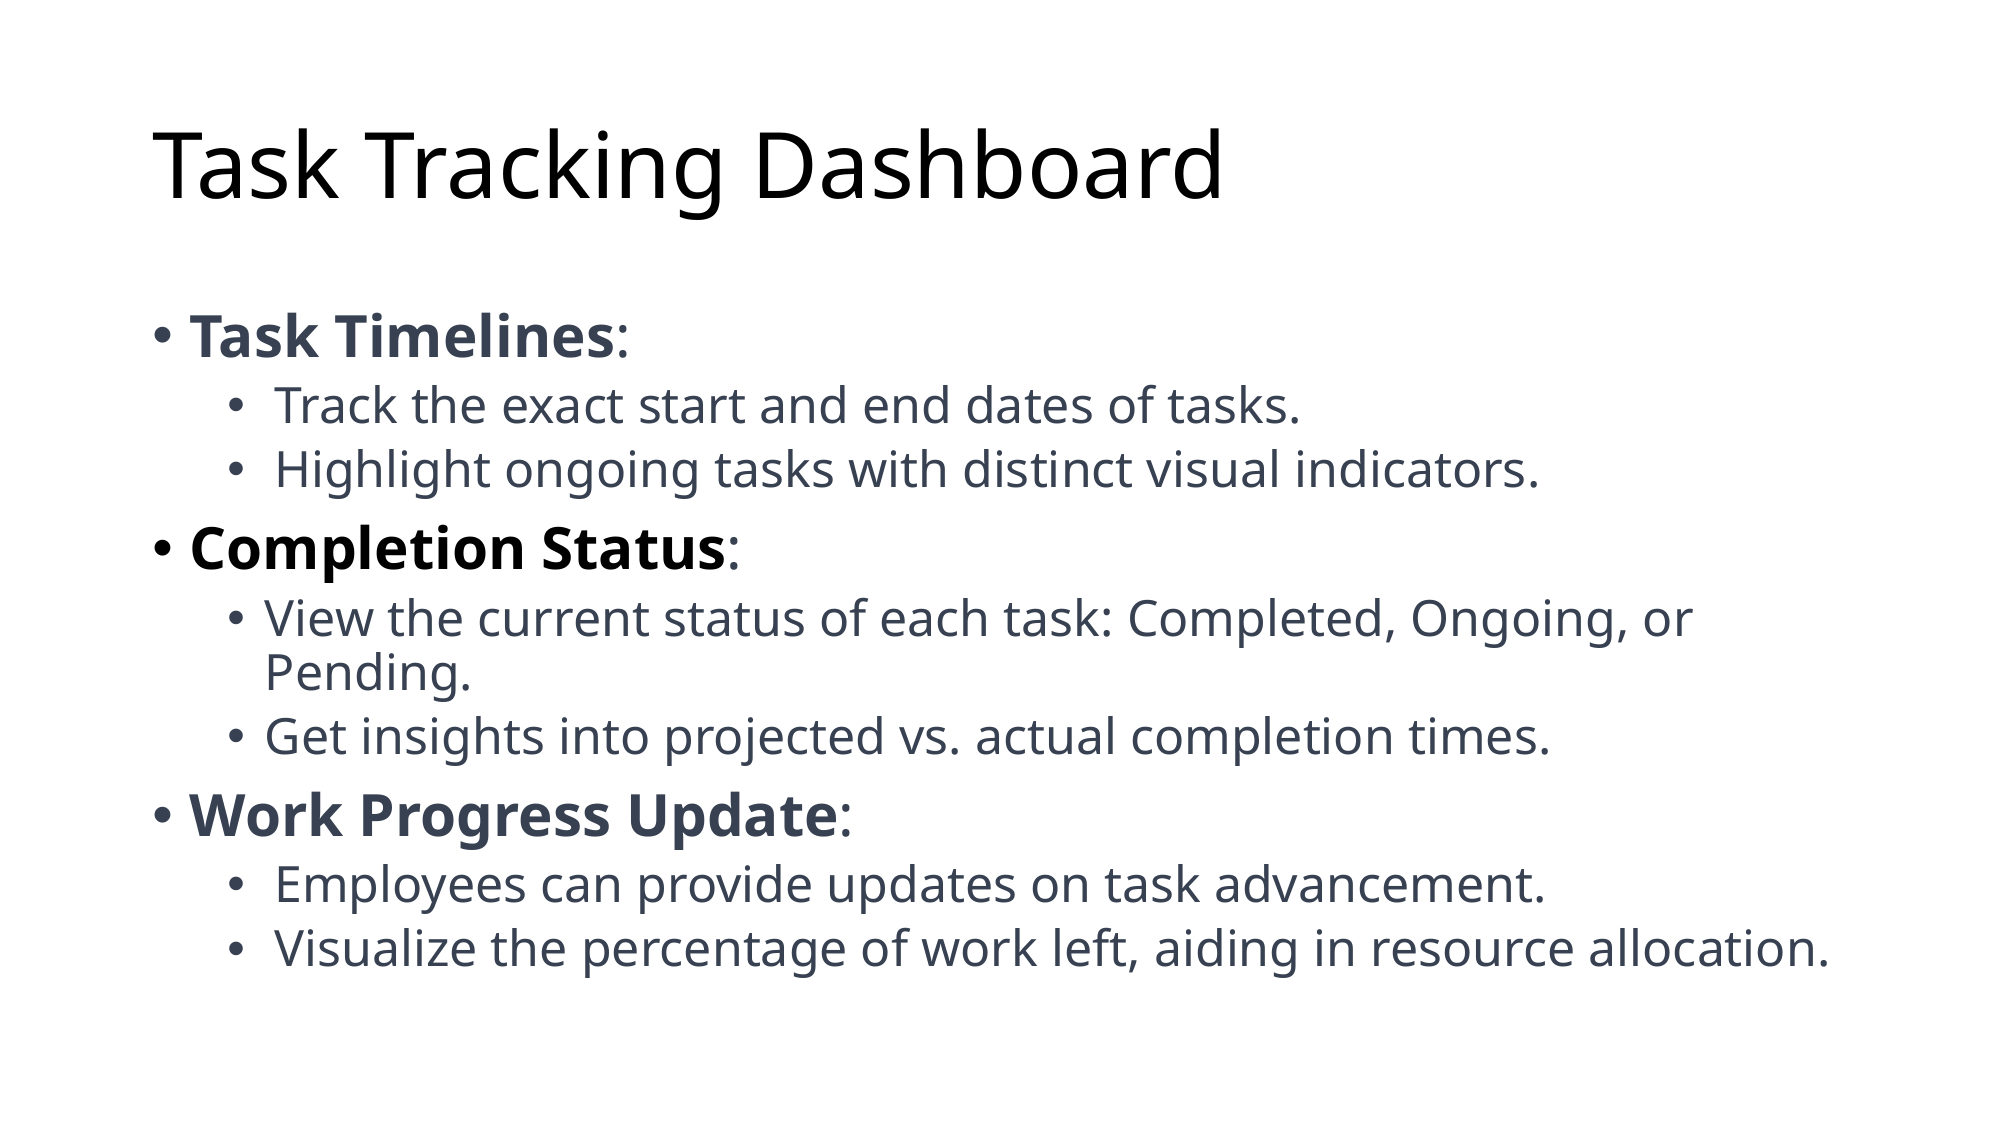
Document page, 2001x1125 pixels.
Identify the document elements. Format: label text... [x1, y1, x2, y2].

title Task Tracking Dashboard [137, 59, 1863, 278]
list Task Timelines: Track the exact start and end dates of tasks. Highlight ongoing tasks with distinct visual indicators. Completion Status: View the current status of each task: Completed, Ongoing, or Pending. Get insights into projected vs. actual completion times. Work Progress Update: Employees can provide updates on task advancement. Visualize the percentage of work left, aiding in resource allocation. [137, 299, 1863, 1014]
